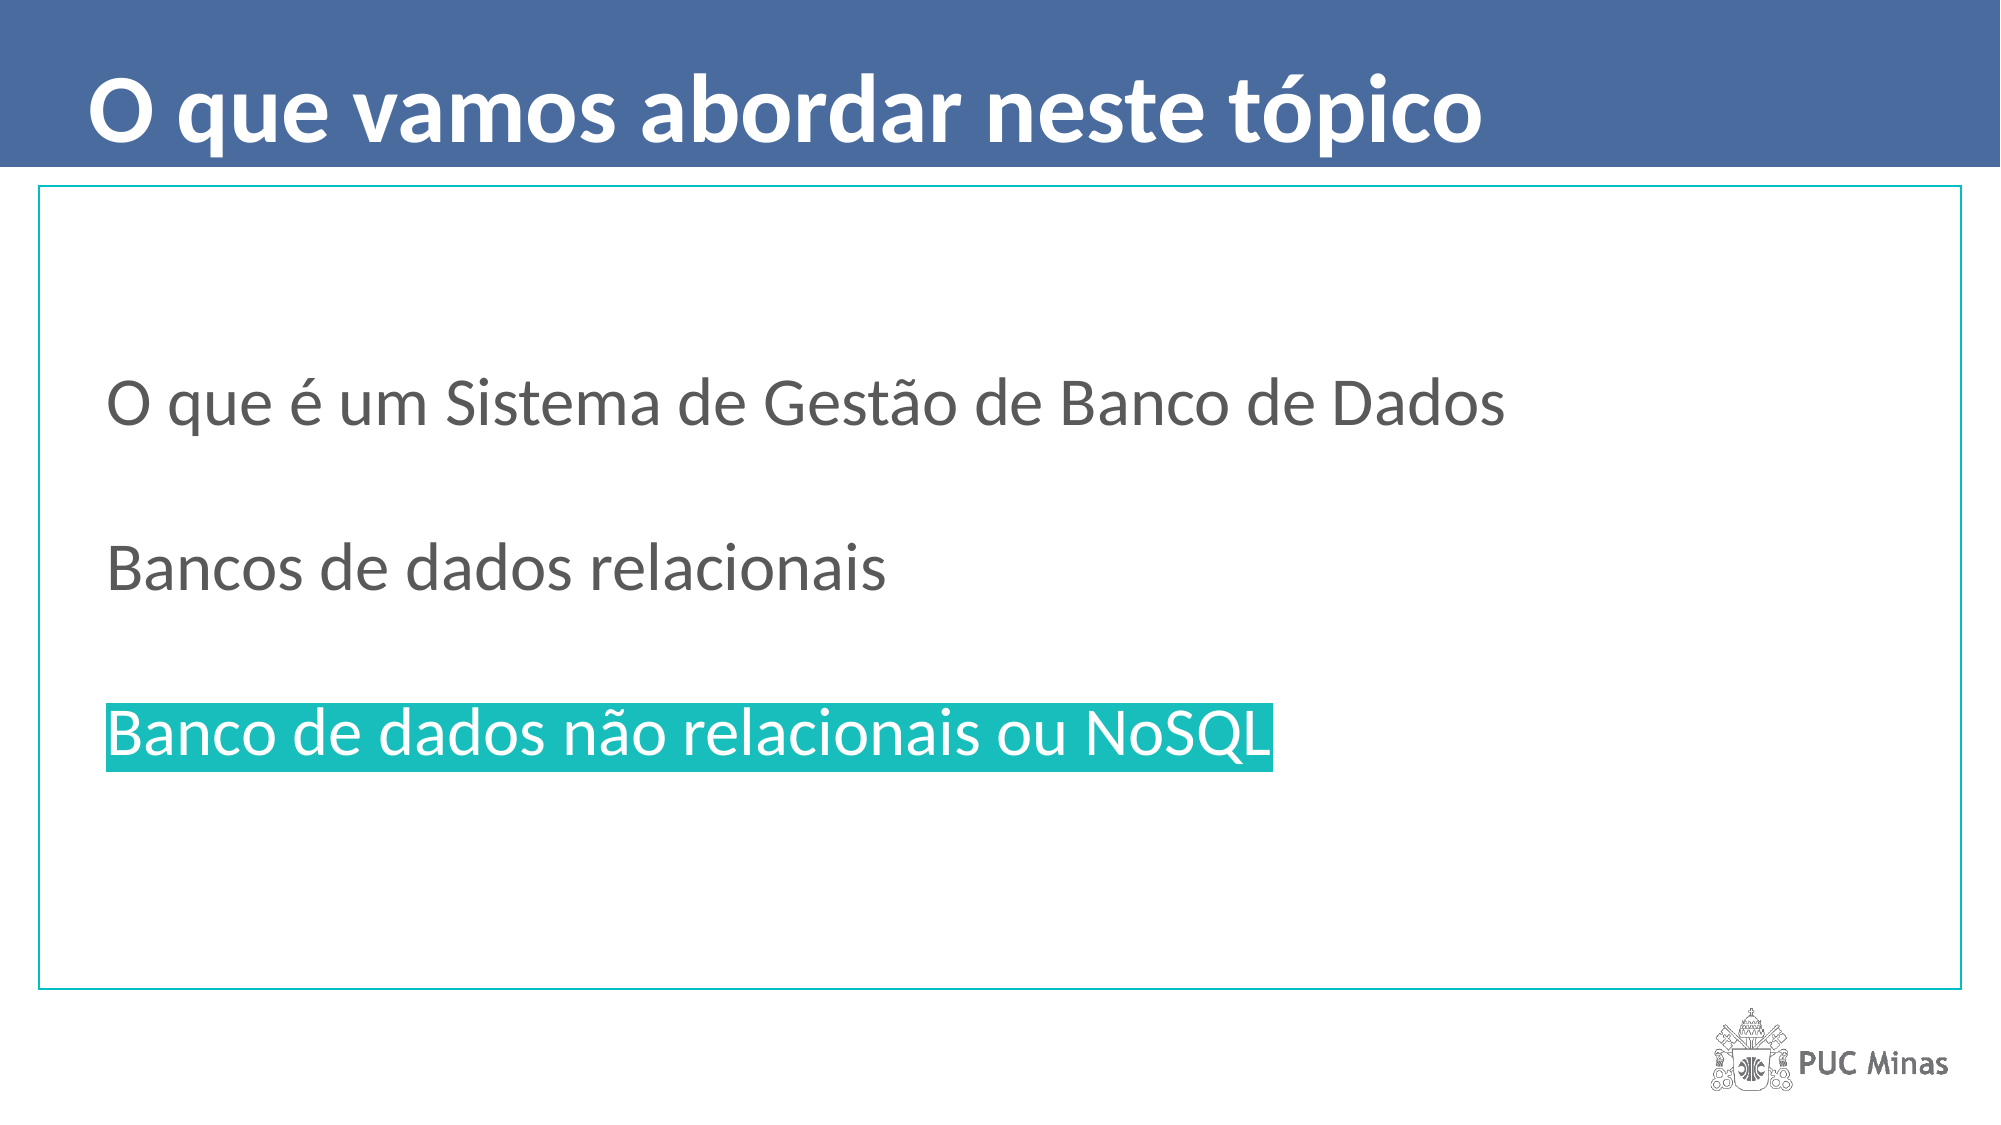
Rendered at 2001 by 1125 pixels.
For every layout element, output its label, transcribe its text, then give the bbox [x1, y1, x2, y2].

text_box O que é um Sistema de Gestão de Banco de Dados Bancos de dados relacionais Banco de dados não relacionais ou NoSQL [86, 346, 1930, 779]
picture [1710, 1008, 1949, 1091]
title O que vamos abordar neste tópico [68, 22, 1945, 185]
picture [0, 0, 2000, 167]
